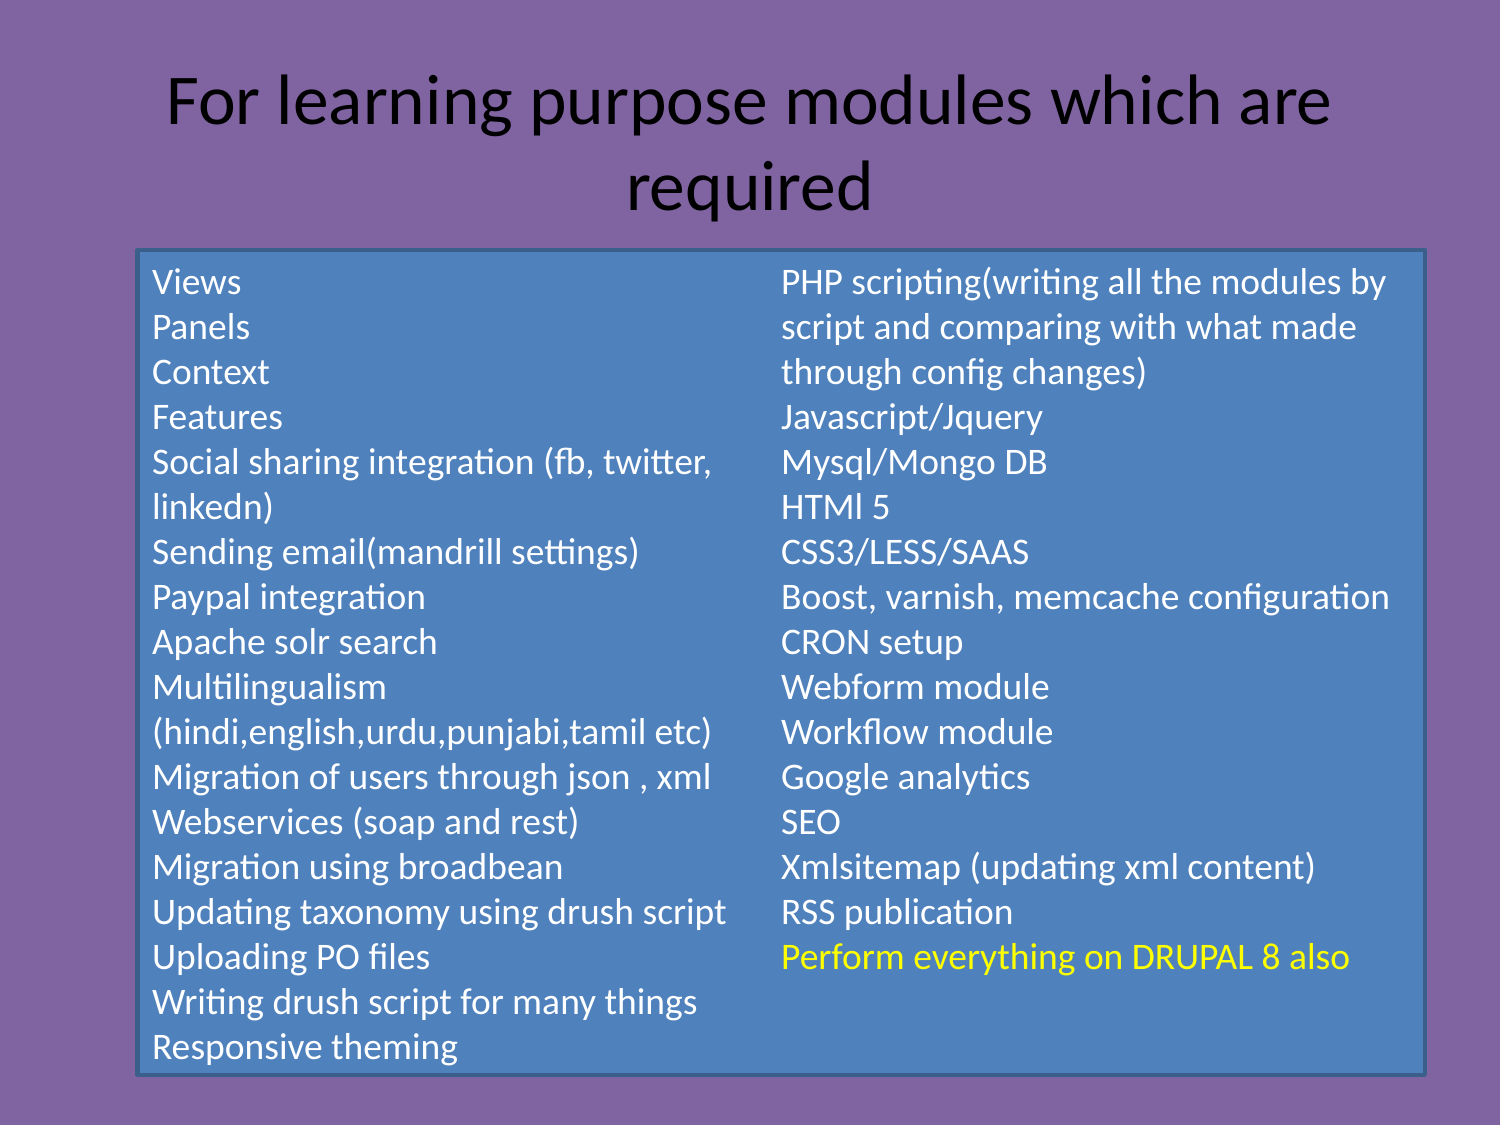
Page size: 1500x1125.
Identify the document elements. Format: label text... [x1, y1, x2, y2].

title For learning purpose modules which are required [75, 45, 1425, 233]
text_box Views Panels Context Features Social sharing integration (fb, twitter, linkedn) Sending email(mandrill settings) Paypal integration Apache solr search Multilingualism (hindi,english,urdu,punjabi,tamil etc) Migration of users through json , xml Webservices (soap and rest) Migration using broadbean Updating taxonomy using drush script Uploading PO files Writing drush script for many things Responsive theming PHP scripting(writing all the modules by script and comparing with what made through config changes) Javascript/Jquery Mysql/Mongo DB HTMl 5 CSS3/LESS/SAAS Boost, varnish, memcache configuration CRON setup Webform module Workflow module Google analytics SEO Xmlsitemap (updating xml content) RSS publication Perform everything on DRUPAL 8 also [135, 248, 1427, 1077]
